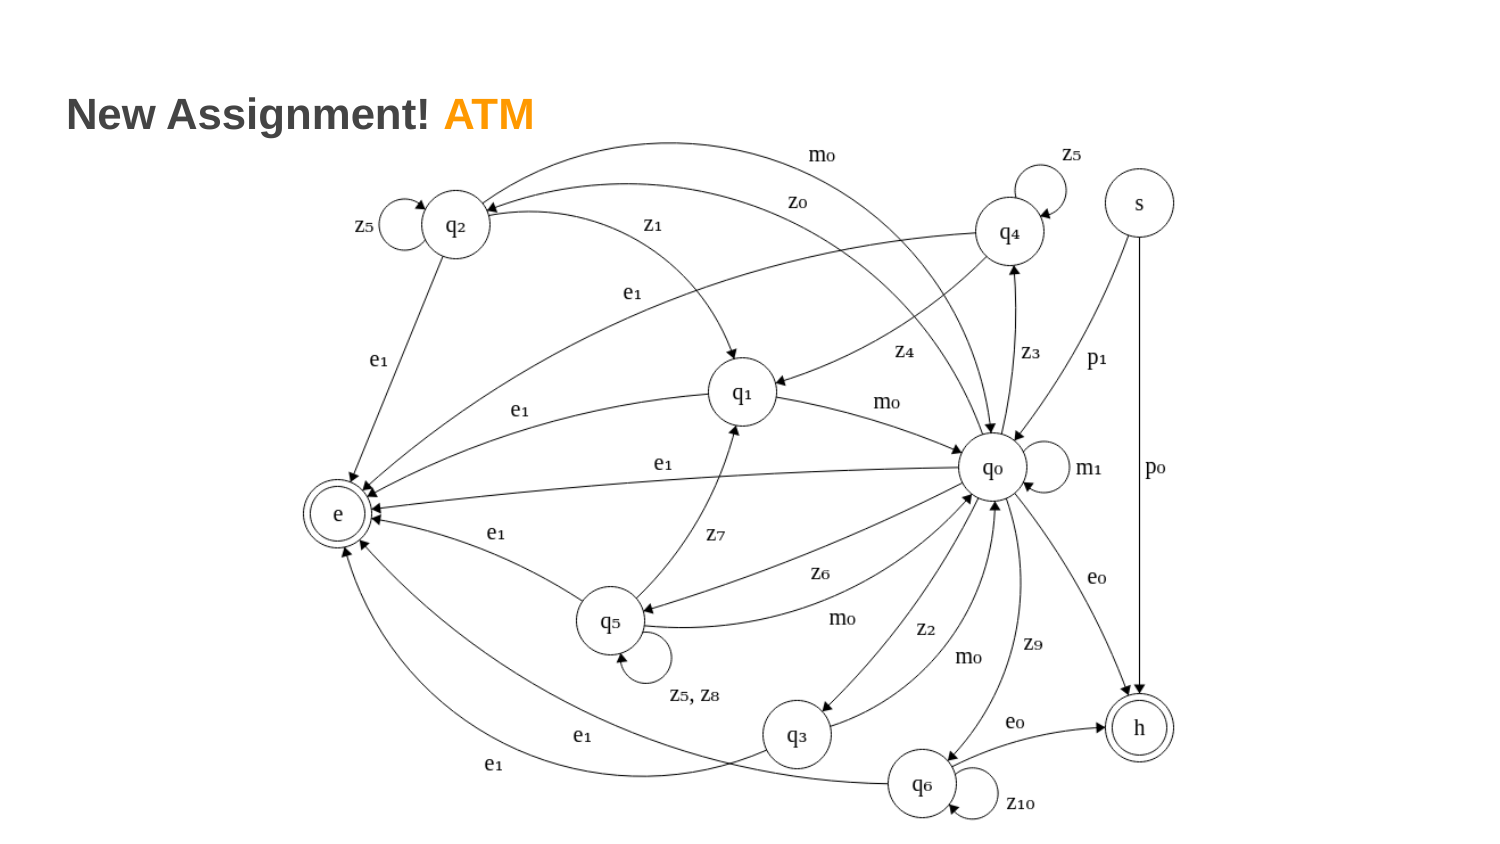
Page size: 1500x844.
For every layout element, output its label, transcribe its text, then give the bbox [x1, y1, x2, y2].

text_box New Assignment! ATM [51, 31, 1449, 154]
picture [294, 141, 1205, 825]
